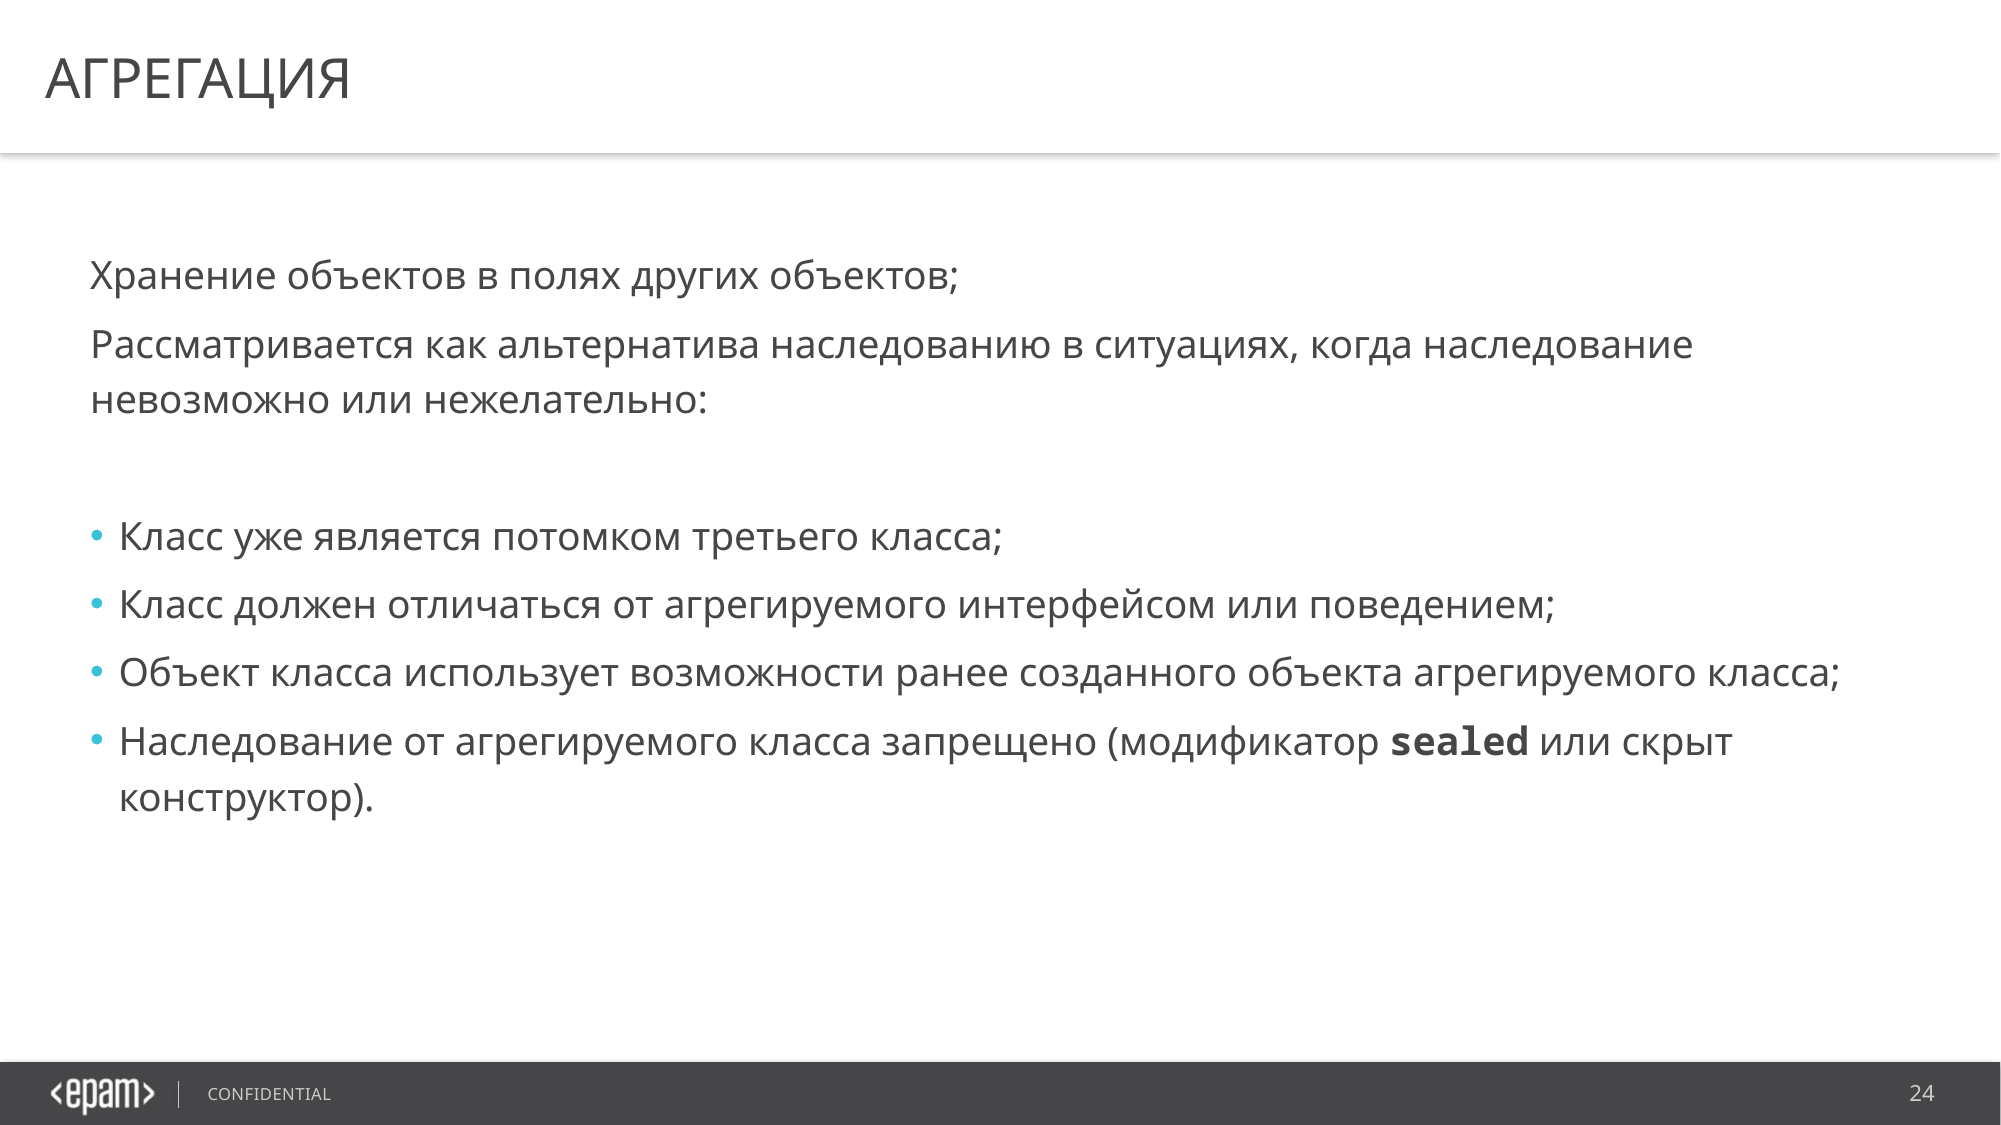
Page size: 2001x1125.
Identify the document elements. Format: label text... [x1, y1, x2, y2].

list Хранение объектов в полях других объектов; Рассматривается как альтернатива наследованию в ситуациях, когда наследование невозможно или нежелательно: Класс уже является потомком третьего класса; Класс должен отличаться от агрегируемого интерфейсом или поведением; Объект класса использует возможности ранее созданного объекта агрегируемого класса; Наследование от агрегируемого класса запрещено (модификатор sealed или скрыт конструктор). [78, 236, 1903, 977]
picture [50, 1078, 155, 1116]
title Агрегация [0, 0, 2000, 153]
